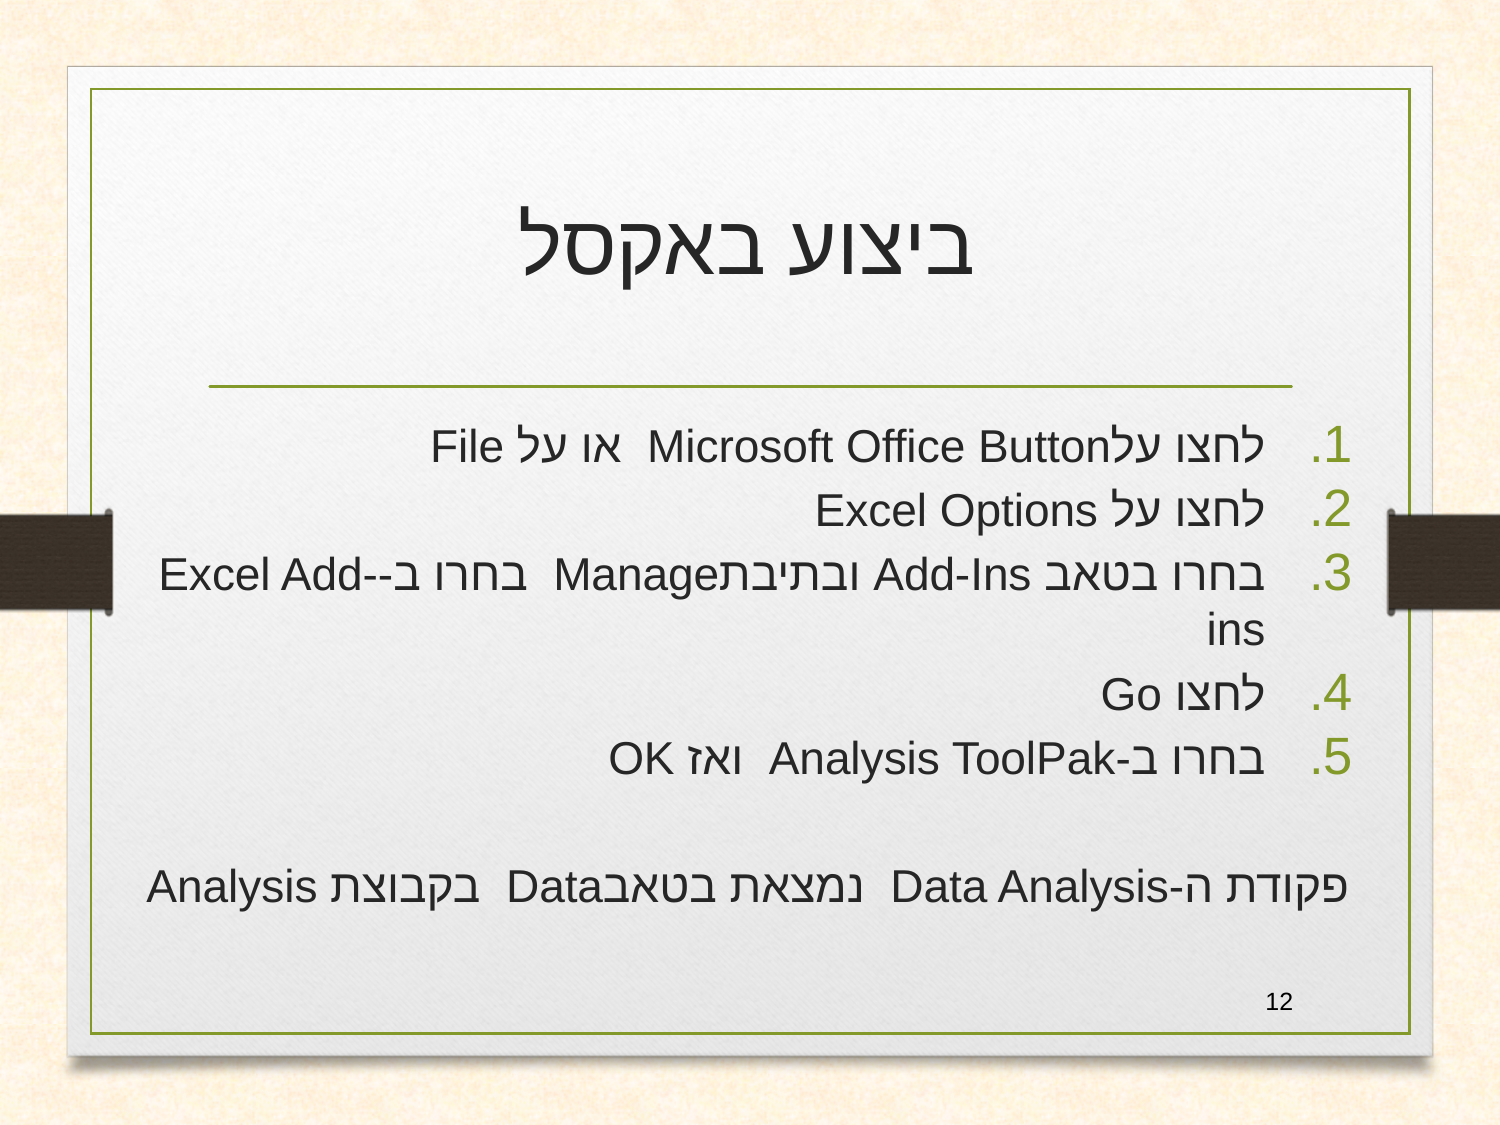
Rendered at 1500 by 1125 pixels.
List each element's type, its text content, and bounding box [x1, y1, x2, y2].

list לחצו עלMicrosoft Office Button או על File לחצו על Excel Options בחרו בטאב Add-Ins ובתיבתManage בחרו ב-Excel Add-ins לחצו Go בחרו ב-Analysis ToolPak ואז OK פקודת ה-Data Analysis נמצאת בטאבData בקבוצת Analysis [123, 408, 1365, 974]
slide_number 12 [1243, 977, 1309, 1024]
picture [0, 0, 1500, 1125]
title ביצוע באקסל [171, 168, 1324, 315]
